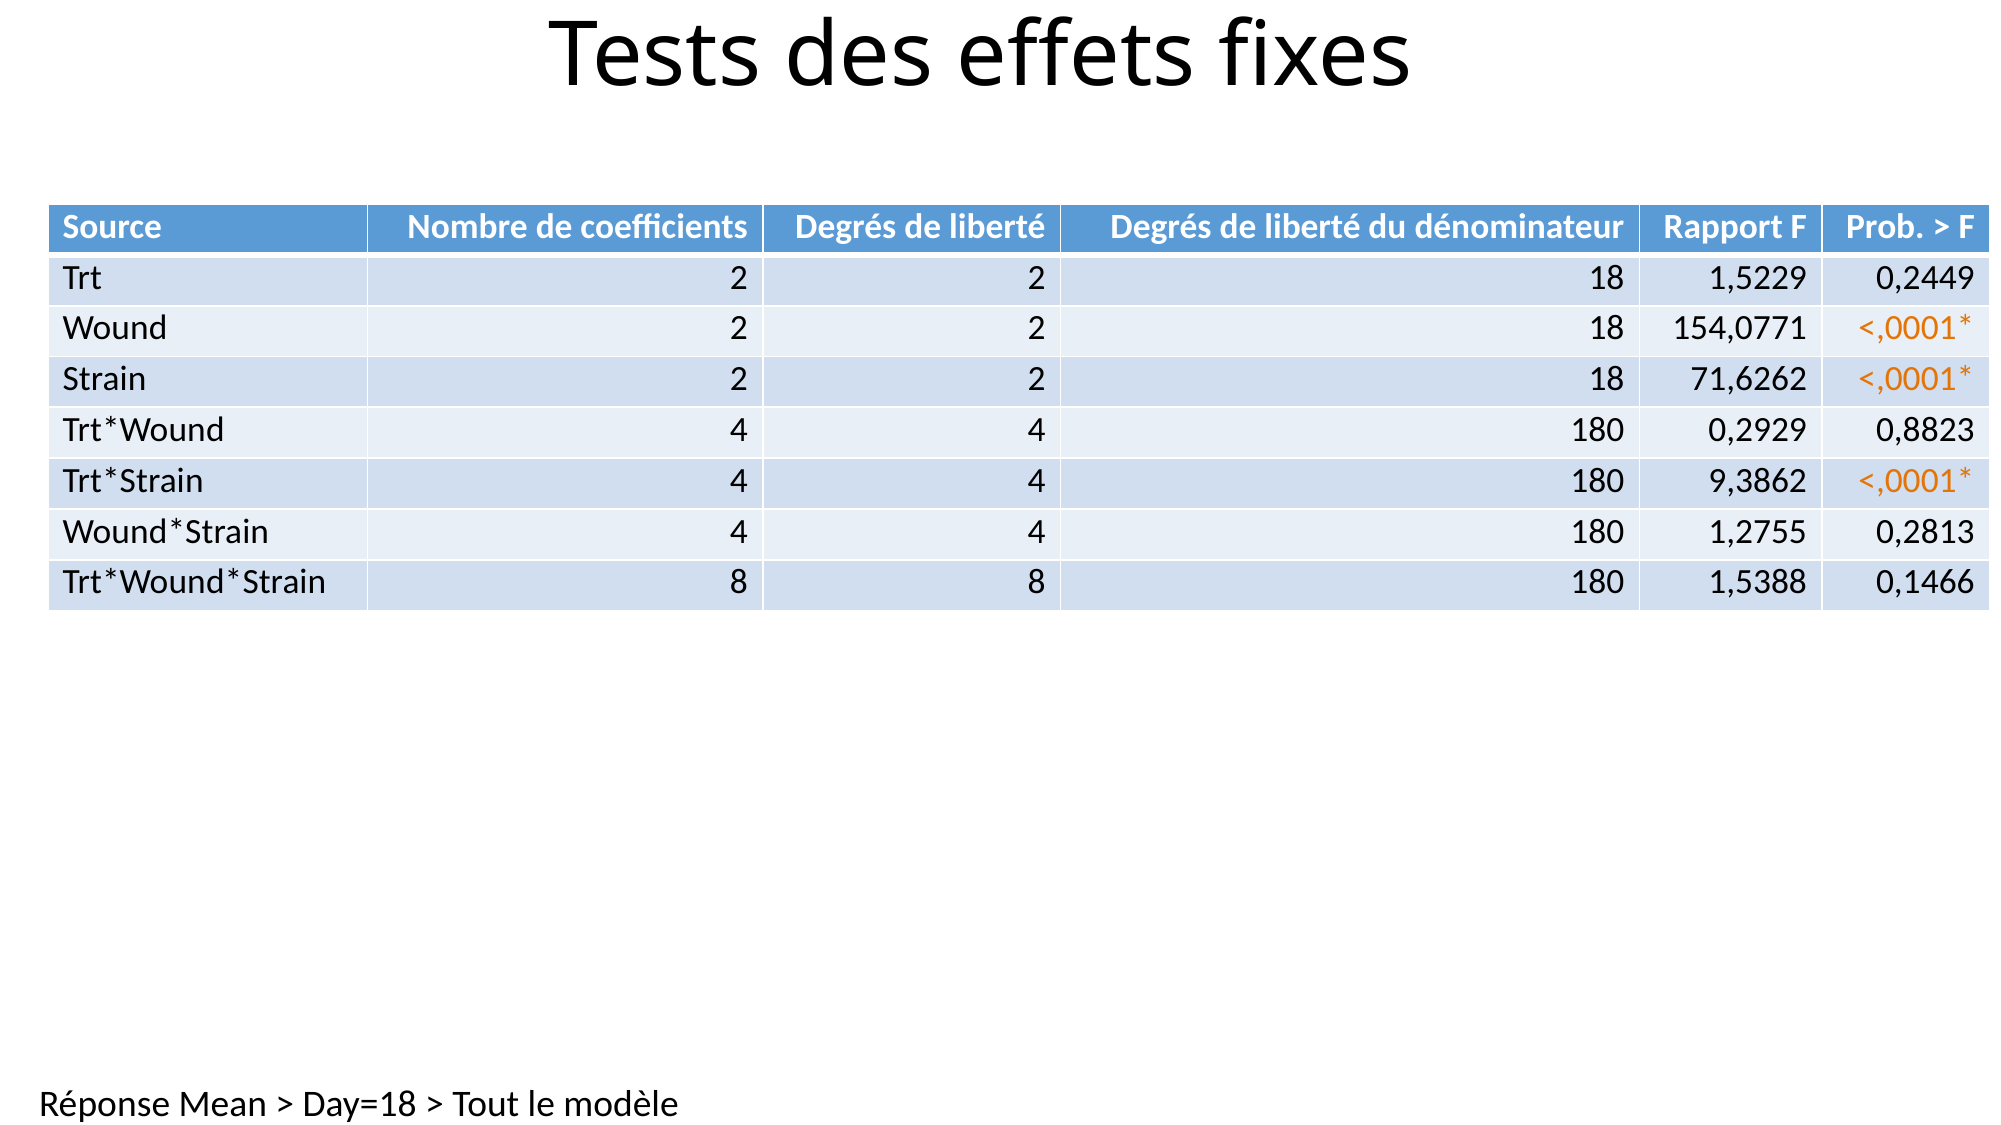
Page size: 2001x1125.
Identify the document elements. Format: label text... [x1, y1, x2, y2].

table_cell 1,5229 [1640, 258, 1821, 305]
table_cell <,0001* [1823, 357, 1989, 406]
table_cell 180 [1061, 561, 1639, 610]
table_cell 0,2449 [1823, 258, 1989, 305]
table_cell 18 [1061, 307, 1639, 356]
title Tests des effets fixes [0, 0, 1963, 113]
table_cell 2 [764, 307, 1060, 356]
table_cell 1,2755 [1640, 510, 1821, 559]
table_cell 180 [1061, 510, 1639, 559]
table_cell 9,3862 [1640, 459, 1821, 508]
table_cell 4 [764, 408, 1060, 457]
table_cell <,0001* [1823, 459, 1989, 508]
table_cell 4 [764, 510, 1060, 559]
table_cell 8 [368, 561, 762, 610]
table_cell 8 [764, 561, 1060, 610]
table_cell 4 [368, 408, 762, 457]
table_cell 4 [368, 459, 762, 508]
table_cell 2 [764, 357, 1060, 406]
table_cell Strain [49, 357, 367, 406]
table_cell 0,2813 [1823, 510, 1989, 559]
table_cell 18 [1061, 258, 1639, 305]
text_box Réponse Mean > Day=18 > Tout le modèle [39, 1079, 680, 1125]
table_cell <,0001* [1823, 307, 1989, 356]
table_cell 1,5388 [1640, 561, 1821, 610]
table_cell 0,1466 [1823, 561, 1989, 610]
table_cell 0,2929 [1640, 408, 1821, 457]
table_header Degrés de liberté [764, 205, 1060, 252]
table_cell 180 [1061, 408, 1639, 457]
table_cell 2 [368, 307, 762, 356]
table_cell 71,6262 [1640, 357, 1821, 406]
table_header Prob. > F [1823, 205, 1989, 252]
table_cell 0,8823 [1823, 408, 1989, 457]
table_cell Wound [49, 307, 367, 356]
table_cell 2 [368, 357, 762, 406]
table_cell Trt [49, 258, 367, 305]
table_header Nombre de coefficients [368, 205, 762, 252]
table_cell 4 [368, 510, 762, 559]
table_cell Trt*Wound [49, 408, 367, 457]
table_cell Trt*Wound*Strain [49, 561, 367, 610]
table_cell 154,0771 [1640, 307, 1821, 356]
table_cell 18 [1061, 357, 1639, 406]
table_cell 2 [368, 258, 762, 305]
table_cell 180 [1061, 459, 1639, 508]
table_cell 2 [764, 258, 1060, 305]
table_cell Trt*Strain [49, 459, 367, 508]
table_cell 4 [764, 459, 1060, 508]
table_header Source [49, 205, 367, 252]
table_cell Wound*Strain [49, 510, 367, 559]
table_header Degrés de liberté du dénominateur [1061, 205, 1639, 252]
table_header Rapport F [1640, 205, 1821, 252]
